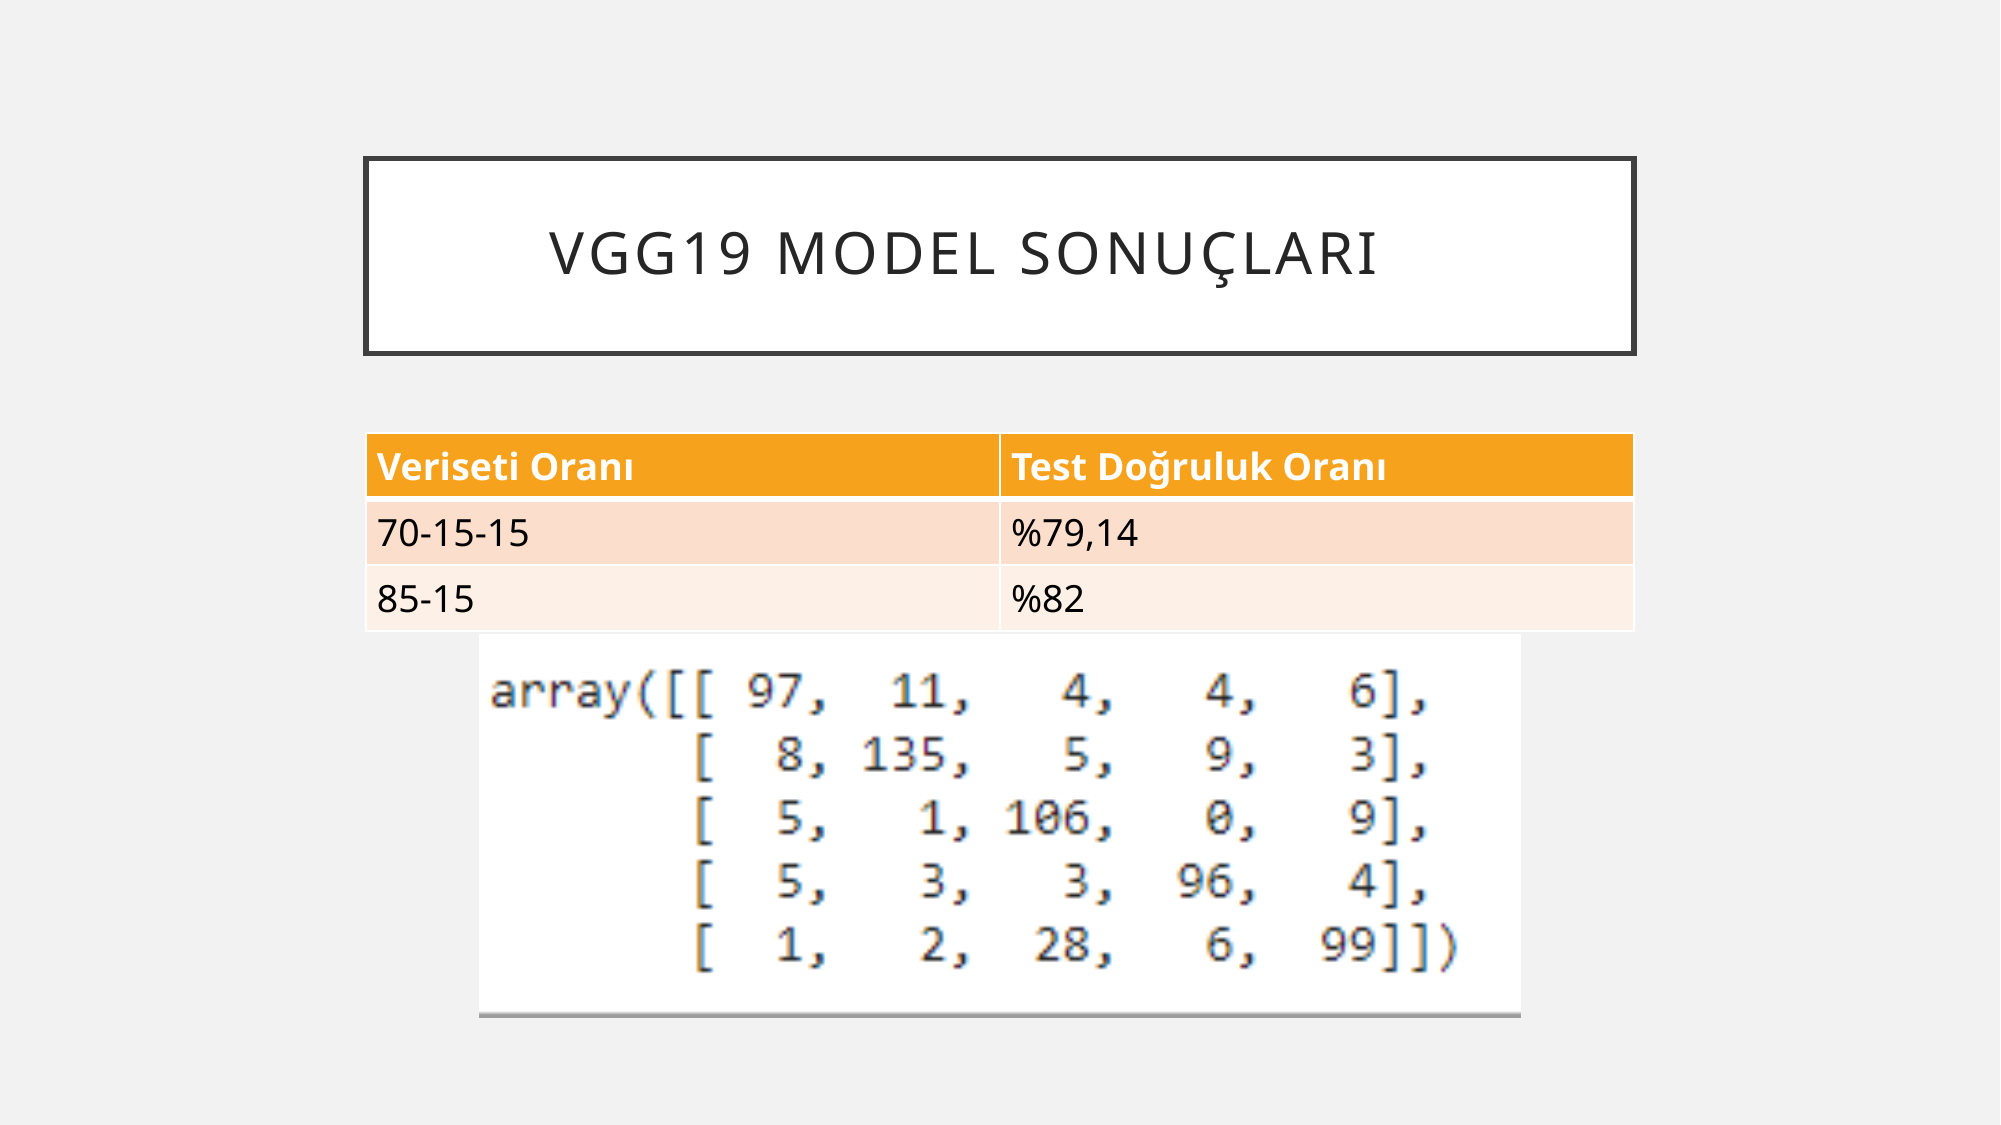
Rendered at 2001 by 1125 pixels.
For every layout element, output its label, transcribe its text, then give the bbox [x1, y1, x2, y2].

table_cell 85-15 [367, 566, 999, 630]
picture [479, 634, 1521, 1018]
table_cell %79,14 [1001, 502, 1633, 564]
table_header Veriseti Oranı [367, 434, 999, 496]
table_cell 70-15-15 [367, 502, 999, 564]
table_cell %82 [1001, 566, 1633, 630]
table_header Test Doğruluk Oranı [1001, 434, 1633, 496]
title VGG19 Model Sonuçları [363, 156, 1637, 356]
